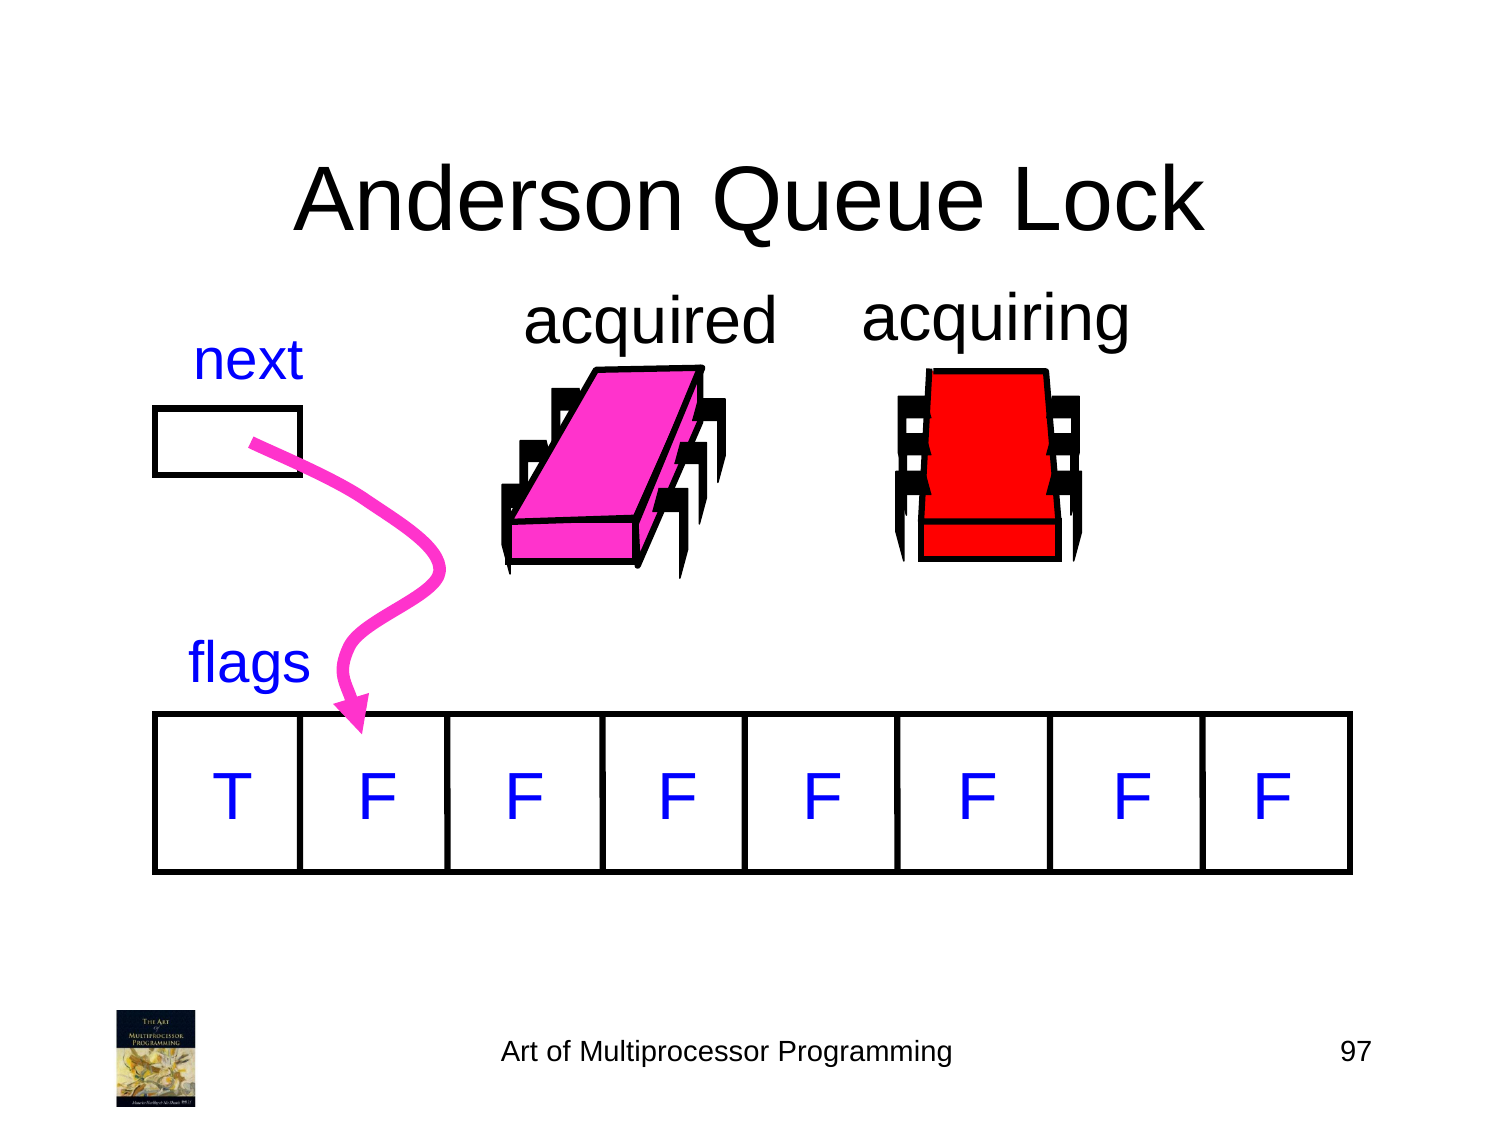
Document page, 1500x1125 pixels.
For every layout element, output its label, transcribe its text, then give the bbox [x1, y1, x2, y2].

text_box F [1237, 745, 1309, 841]
text_box flags [173, 617, 327, 702]
text_box [603, 713, 744, 872]
text_box [301, 713, 447, 872]
text_box next [178, 313, 319, 399]
text_box [1051, 713, 1202, 872]
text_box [842, 266, 1151, 562]
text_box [501, 269, 799, 579]
text_box F [489, 745, 561, 841]
text_box [250, 442, 440, 735]
title Anderson Queue Lock [112, 99, 1388, 288]
picture [107, 1010, 204, 1107]
text_box [155, 713, 300, 872]
text_box [898, 713, 1050, 872]
text_box F [787, 745, 858, 841]
text_box T [197, 745, 268, 841]
text_box [155, 408, 300, 475]
text_box F [642, 745, 713, 841]
text_box F [942, 745, 1013, 841]
text_box [448, 713, 602, 872]
text_box F [342, 745, 413, 841]
text_box [745, 713, 897, 872]
text_box F [1097, 745, 1169, 841]
footer Art of Multiprocessor Programming [433, 1024, 1022, 1101]
slide_number 97 [1074, 1024, 1388, 1101]
text_box [1203, 713, 1350, 872]
